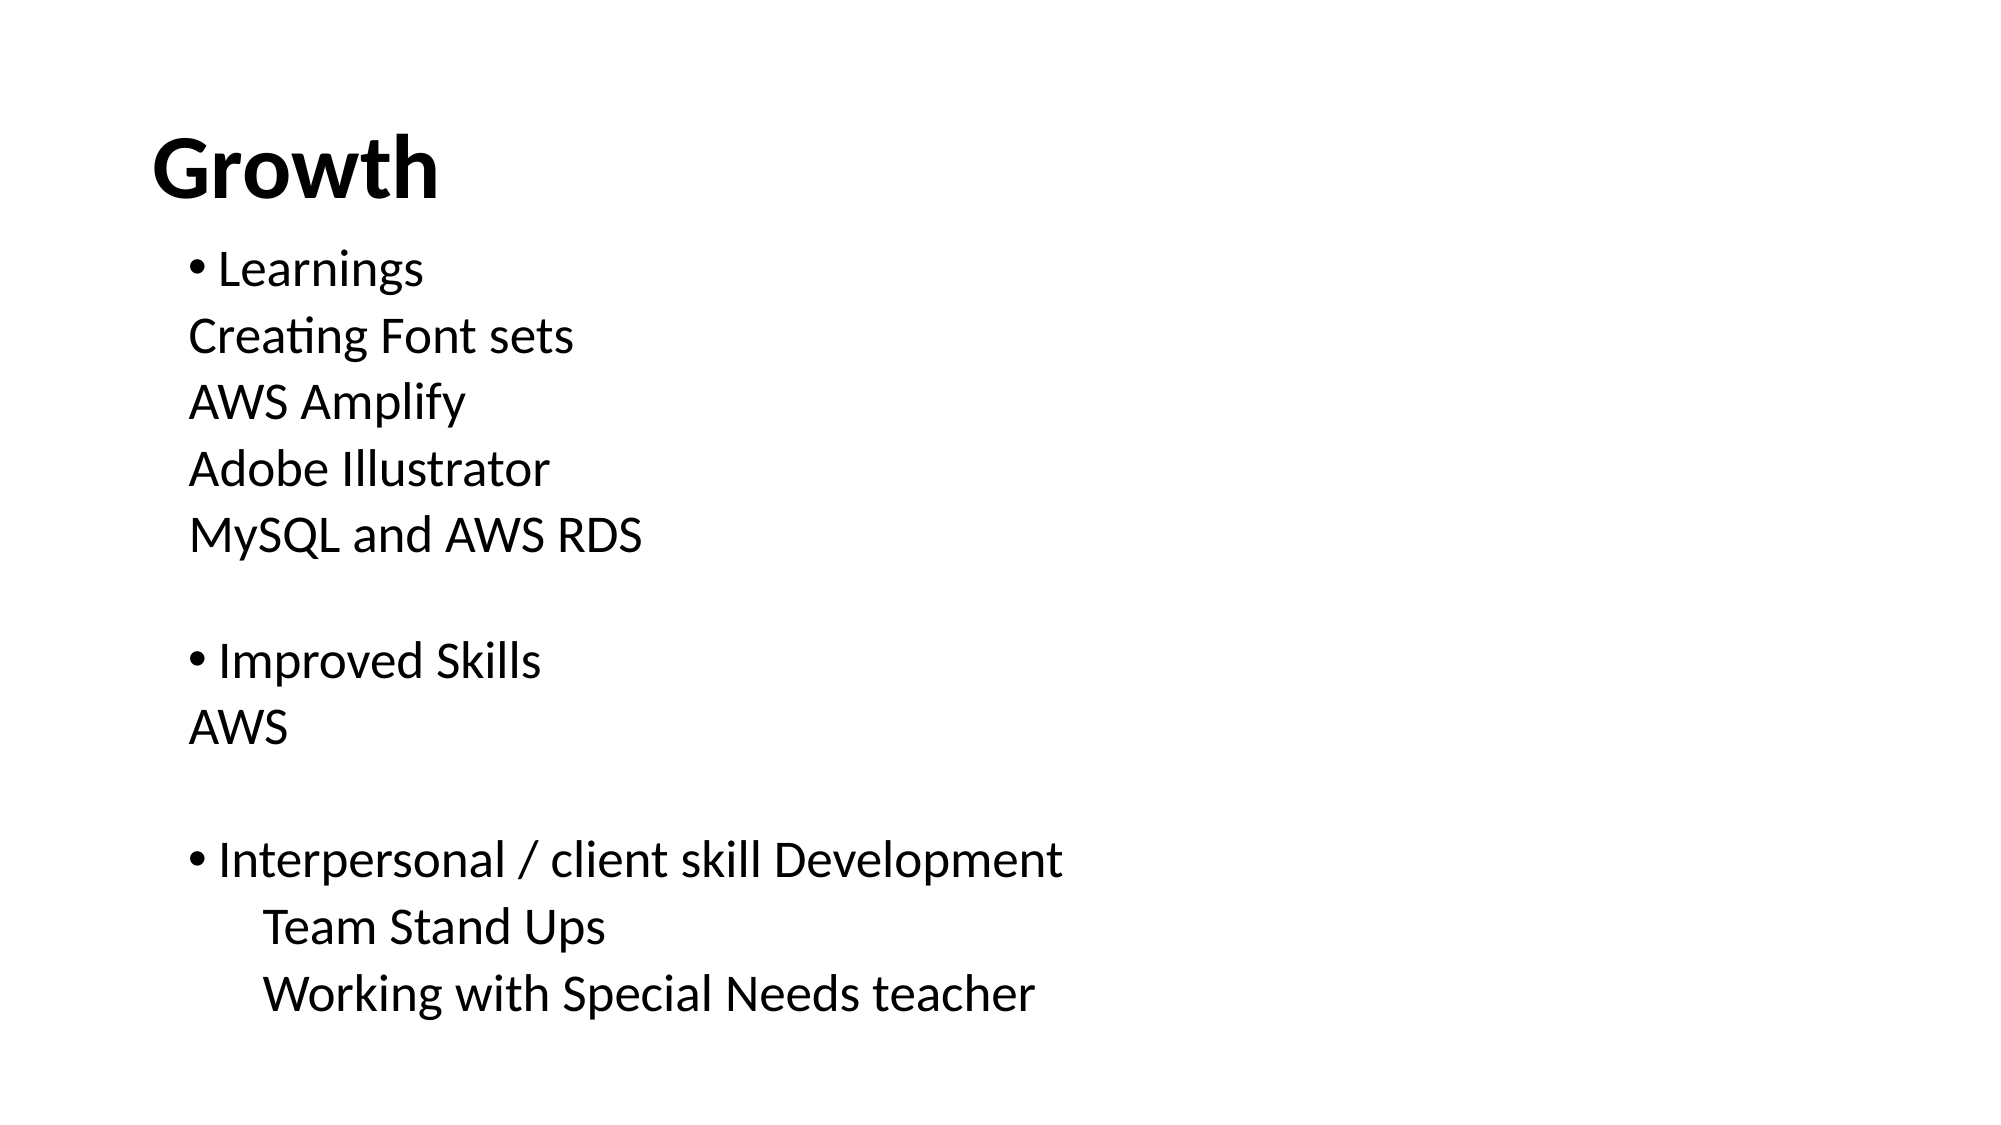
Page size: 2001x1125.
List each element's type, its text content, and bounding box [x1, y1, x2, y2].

title Growth [137, 59, 1863, 278]
list Learnings Creating Font sets AWS Amplify Adobe Illustrator MySQL and AWS RDS Improved Skills AWS Interpersonal / client skill Development Team Stand Ups Working with Special Needs teacher [168, 233, 1545, 1035]
